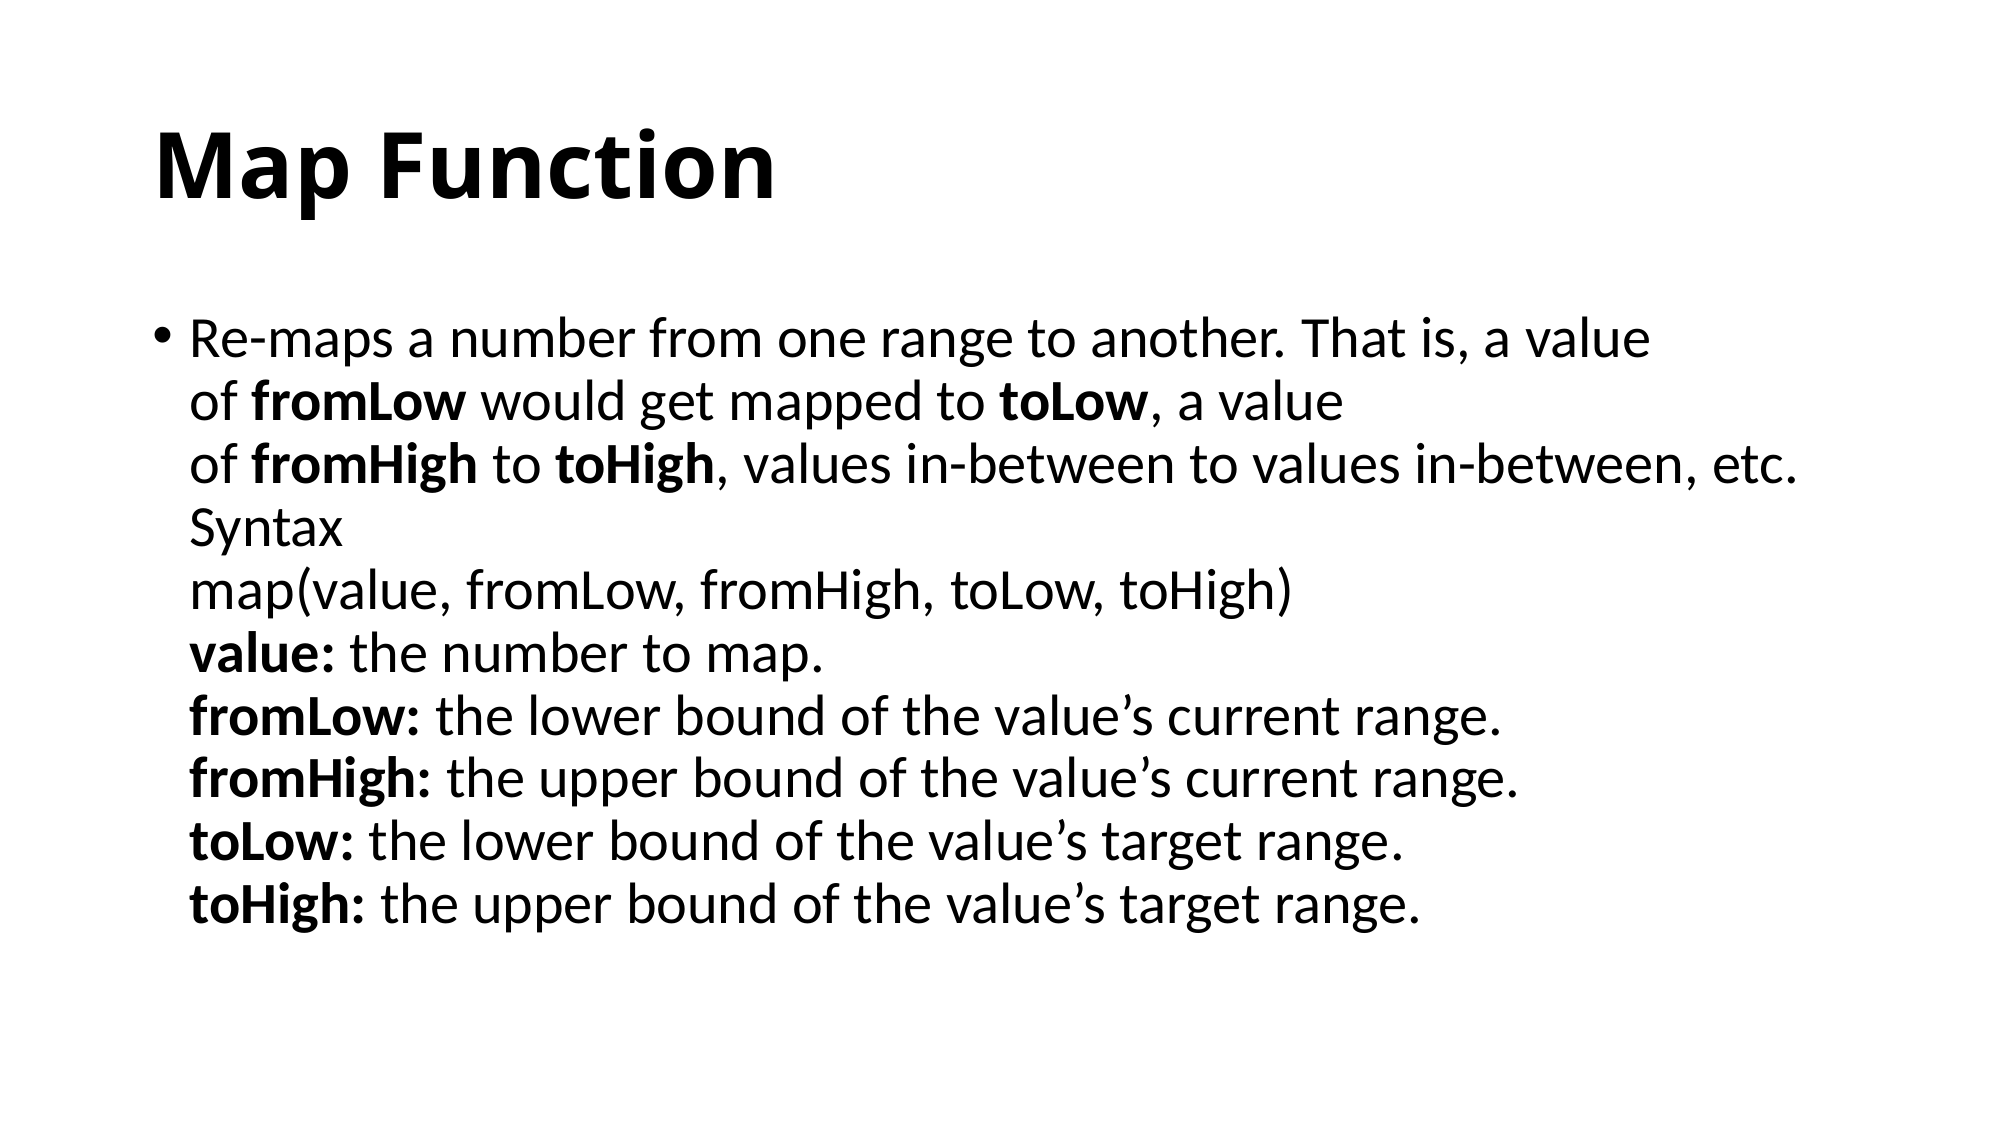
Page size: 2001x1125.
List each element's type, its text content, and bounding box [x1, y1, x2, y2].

list Re-maps a number from one range to another. That is, a value of fromLow would get mapped to toLow, a value of fromHigh to toHigh, values in-between to values in-between, etc. Syntax map(value, fromLow, fromHigh, toLow, toHigh) value: the number to map. fromLow: the lower bound of the value’s current range. fromHigh: the upper bound of the value’s current range. toLow: the lower bound of the value’s target range. toHigh: the upper bound of the value’s target range. [137, 299, 1863, 1014]
title Map Function [137, 59, 1863, 278]
